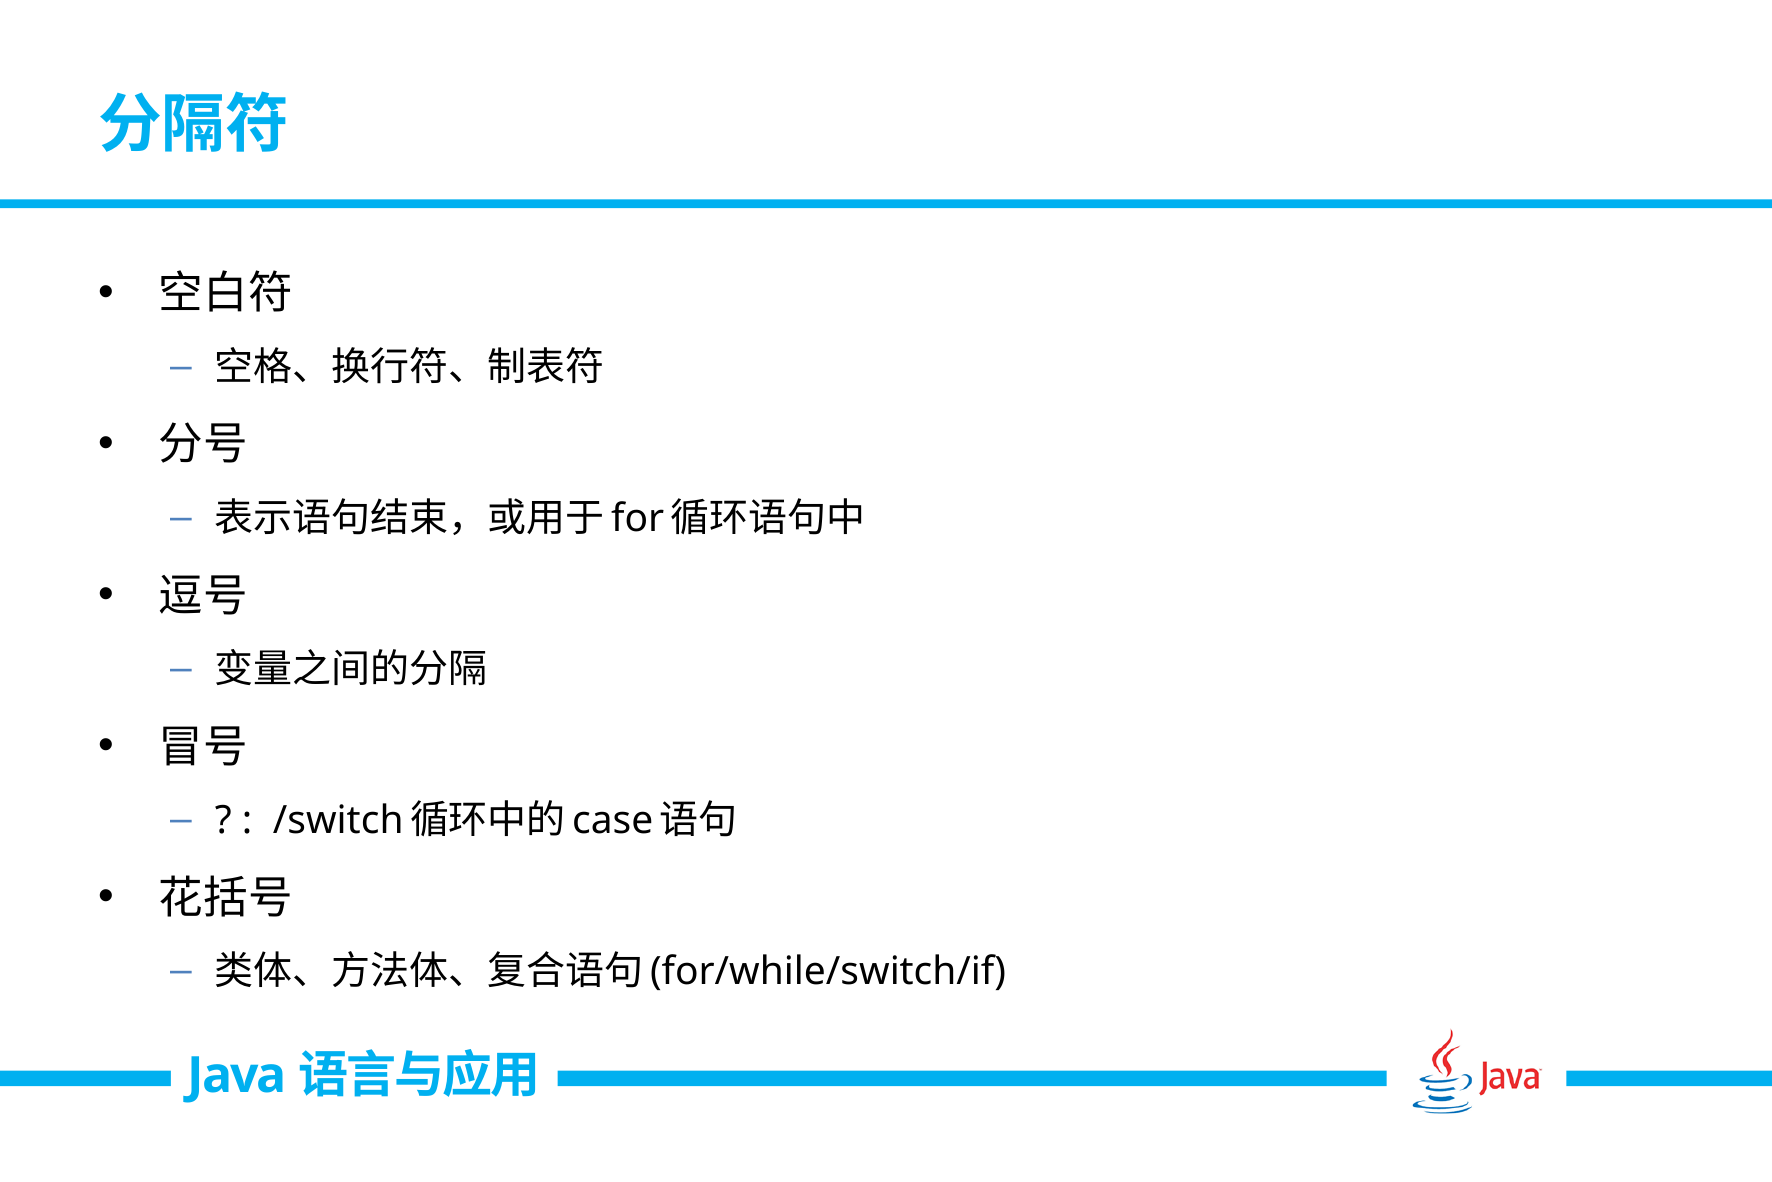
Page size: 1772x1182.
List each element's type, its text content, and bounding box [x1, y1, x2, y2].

title 分隔符 [80, 73, 1677, 168]
list 空白符 空格、换行符、制表符 分号 表示语句结束，或用于for循环语句中 逗号 变量之间的分隔 冒号 ? : /switch循环中的case语句 花括号 类体、方法体、复合语句(for/while/switch/if) [80, 228, 1677, 1009]
picture [1386, 1019, 1567, 1117]
